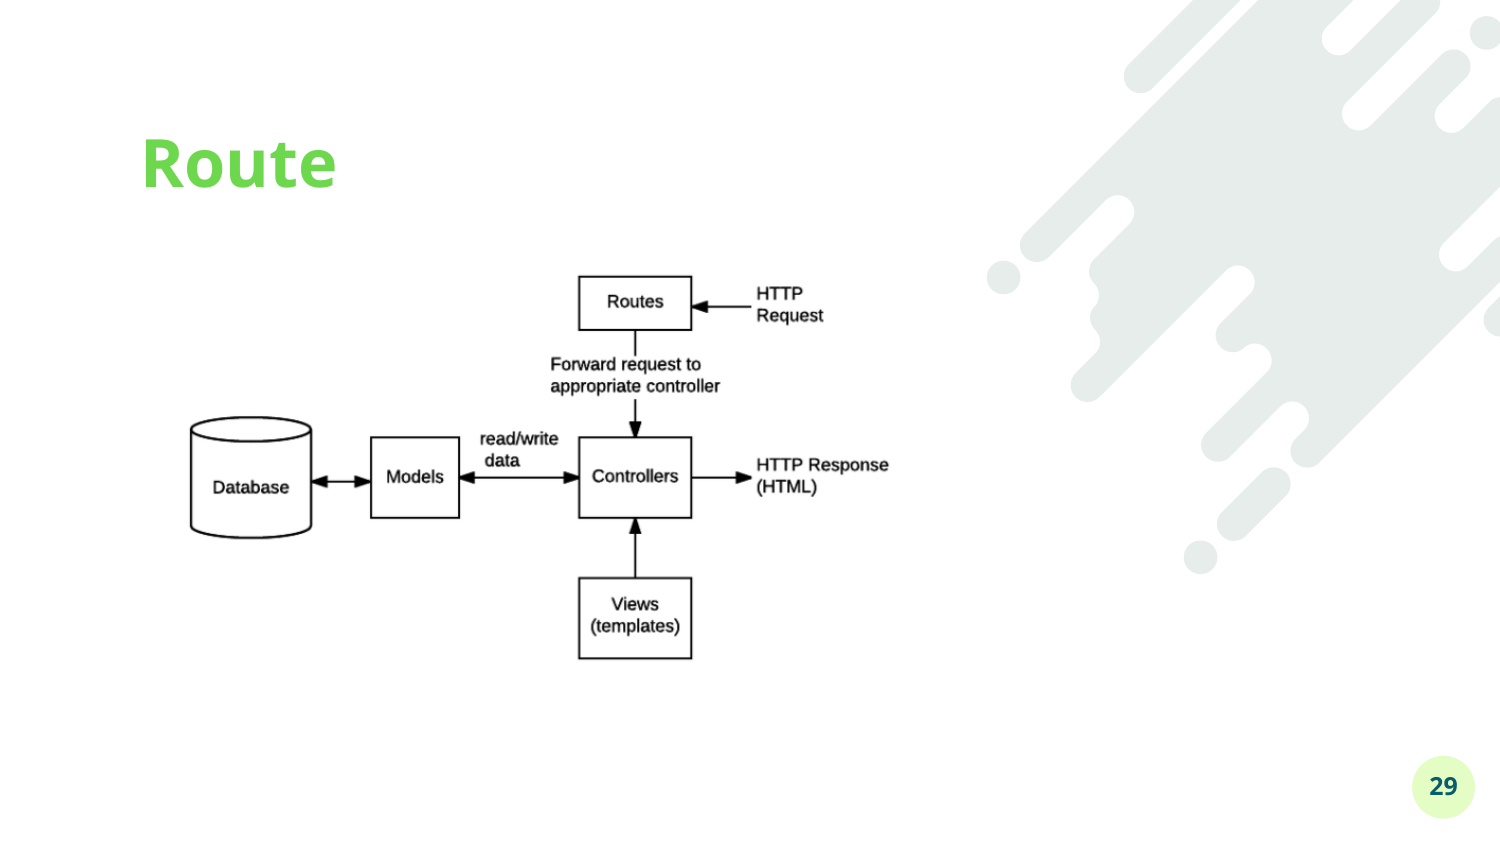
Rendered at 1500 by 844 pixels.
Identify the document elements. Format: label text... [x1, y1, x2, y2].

picture [170, 245, 924, 670]
slide_number 29 [1412, 755, 1475, 819]
title Route [140, 137, 1360, 203]
